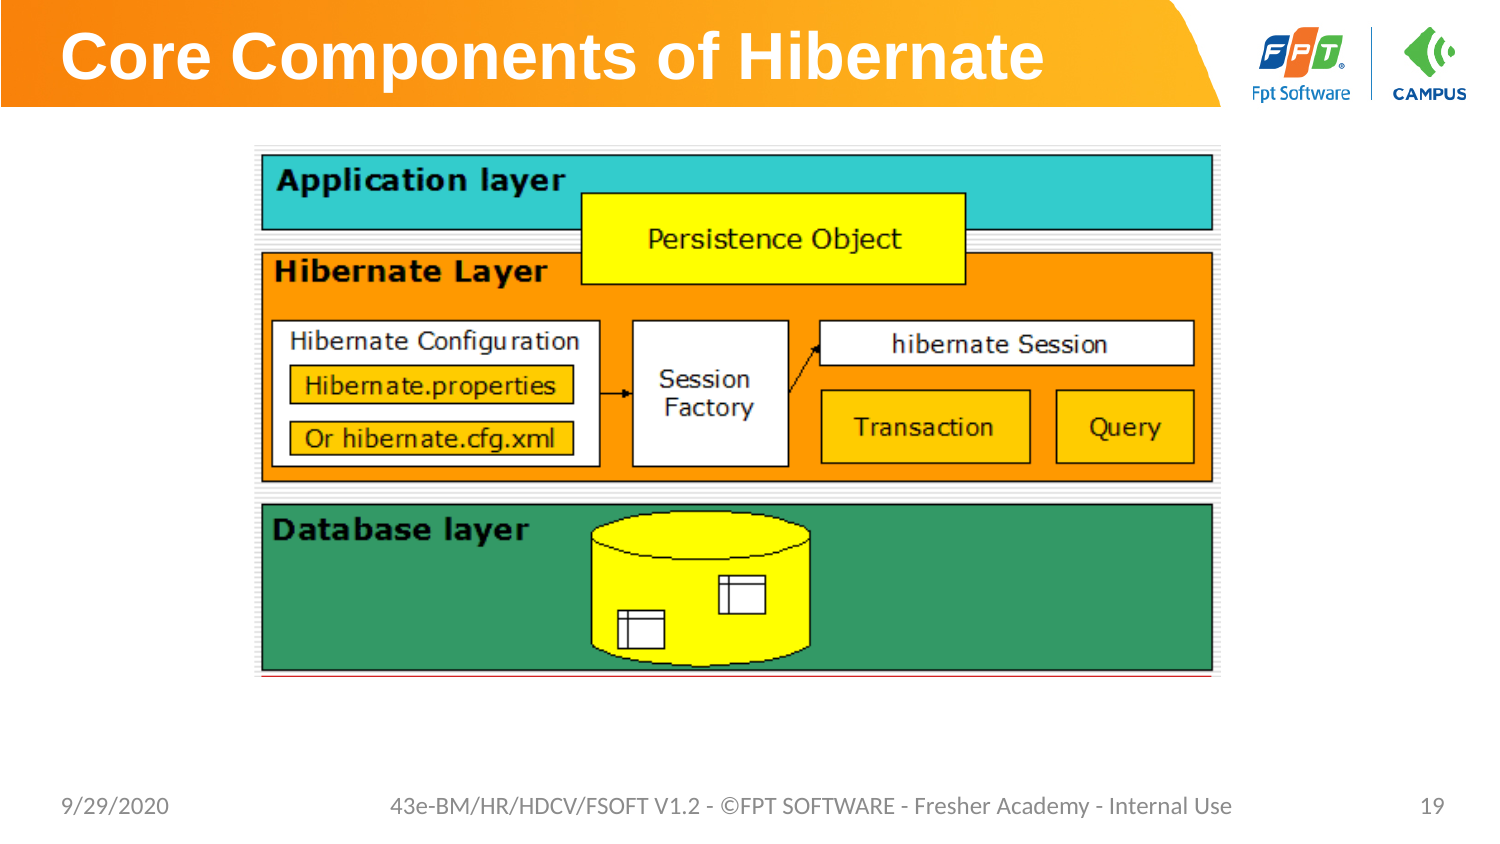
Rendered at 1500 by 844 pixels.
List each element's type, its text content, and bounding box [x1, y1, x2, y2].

picture [1, 0, 1499, 844]
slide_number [45, 782, 270, 827]
title Core Components of Hibernate [45, 0, 1176, 106]
footer 43e-BM/HR/HDCV/FSOFT V1.2 - ©FPT SOFTWARE - Fresher Academy - Internal Use [289, 782, 1335, 827]
slide_number 19 [1350, 782, 1461, 827]
